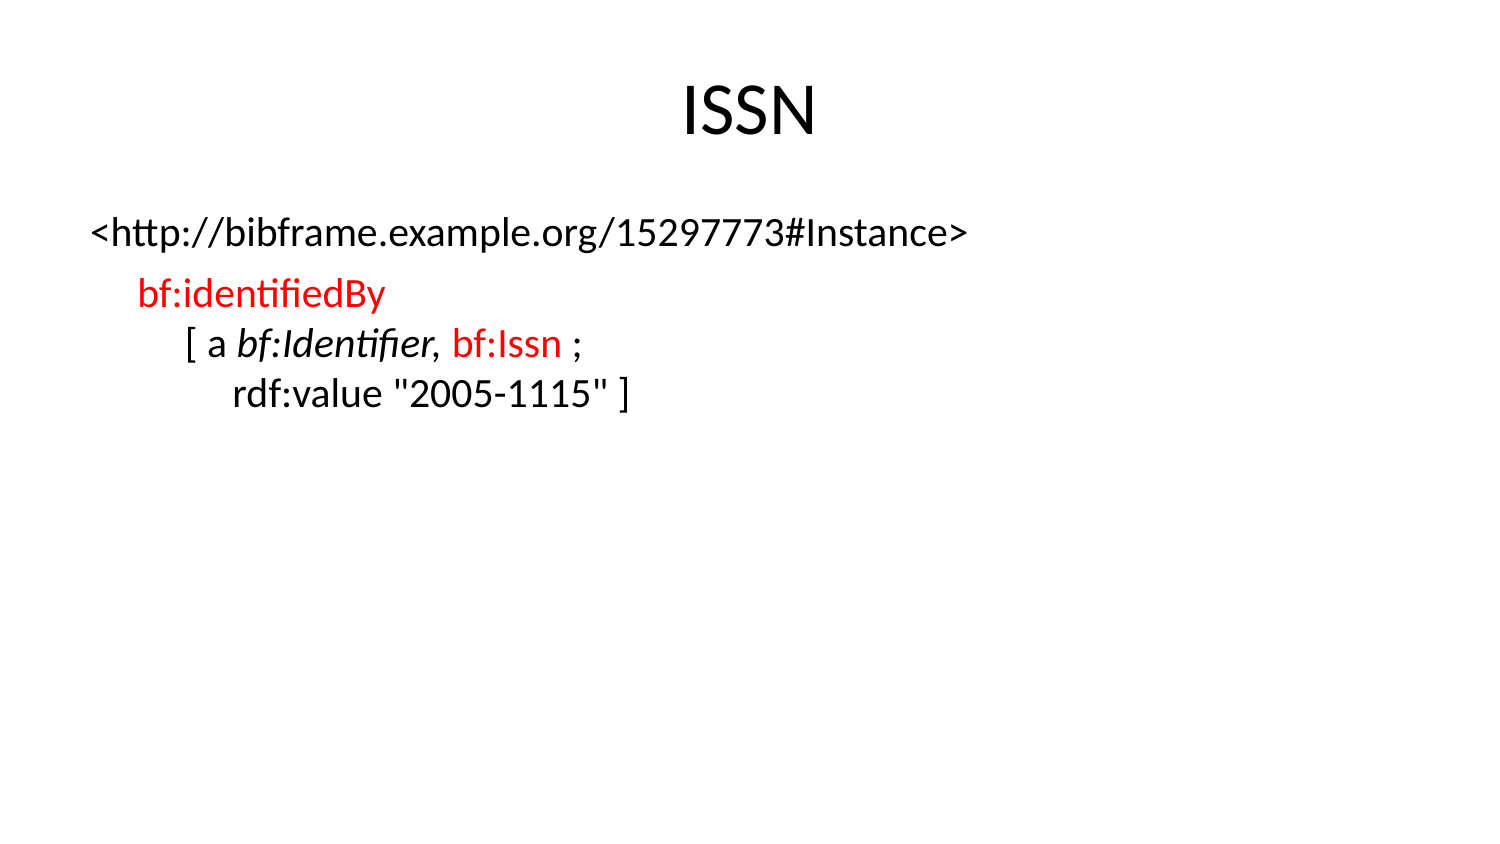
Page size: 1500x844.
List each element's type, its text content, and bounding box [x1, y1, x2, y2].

title ISSN [75, 33, 1425, 175]
list <http://bibframe.example.org/15297773#Instance> bf:identifiedBy [ a bf:Identifier, bf:Issn ; rdf:value "2005-1115" ] [75, 196, 1425, 754]
